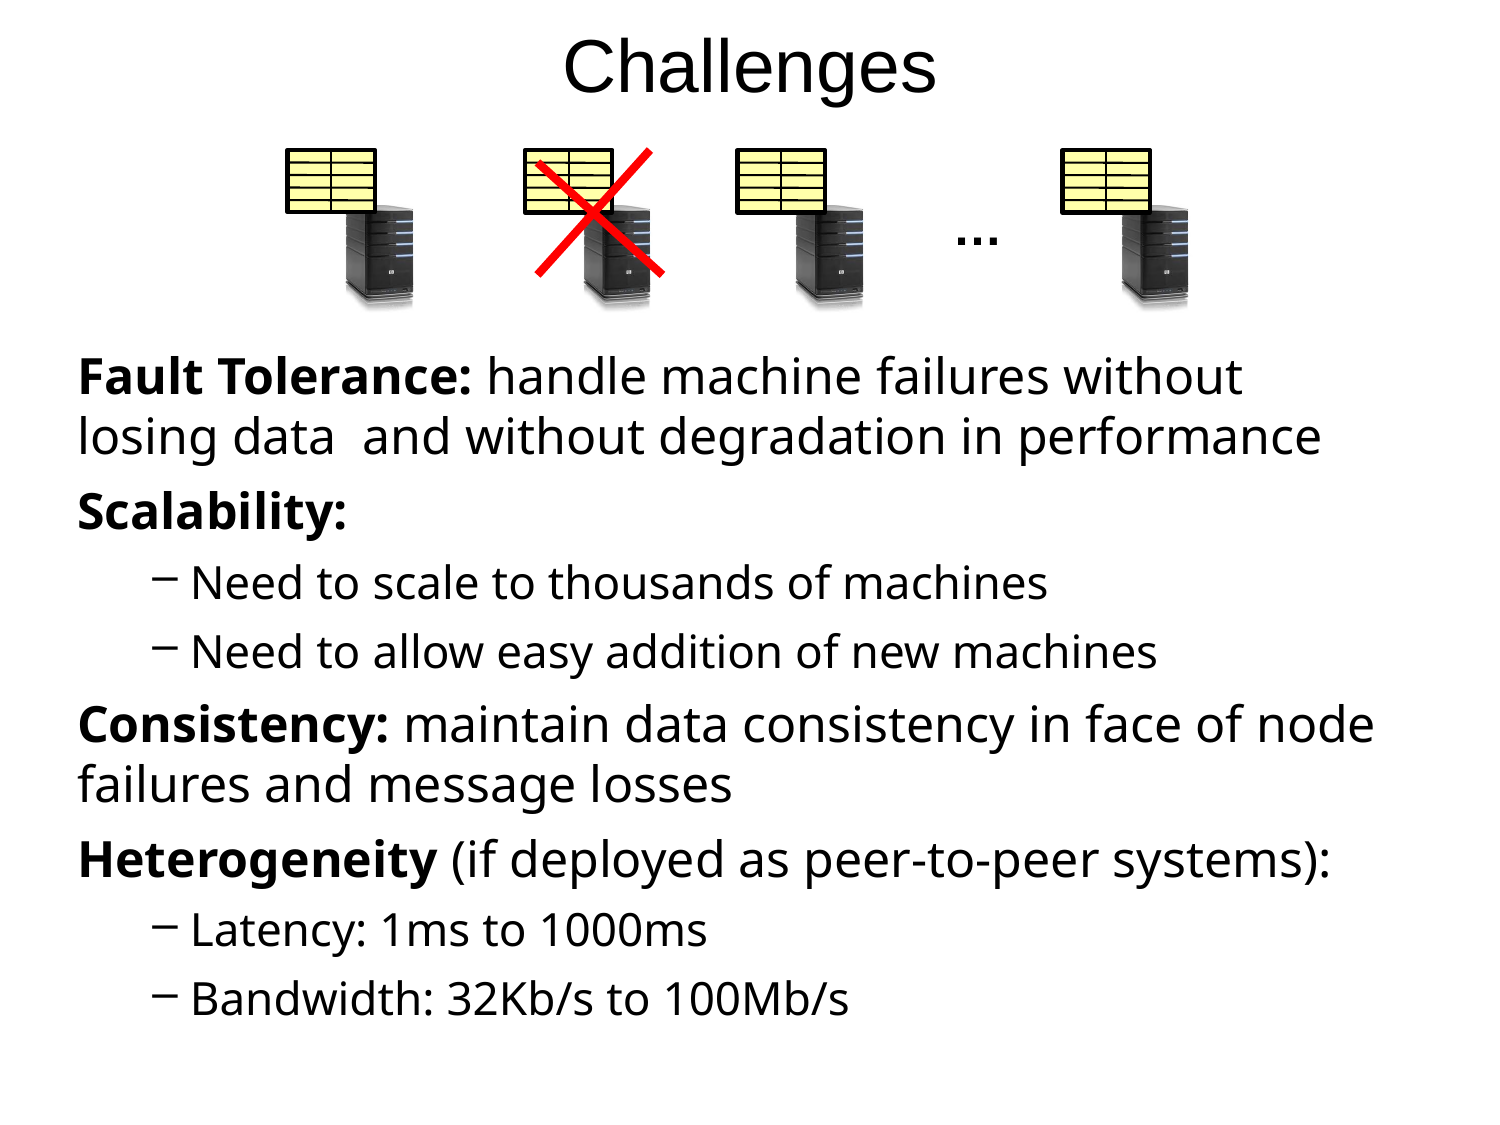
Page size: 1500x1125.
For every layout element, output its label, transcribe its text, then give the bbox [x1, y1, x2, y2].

picture [324, 199, 438, 313]
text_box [537, 149, 663, 276]
title Challenges [162, 24, 1338, 113]
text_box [287, 149, 376, 213]
picture [1099, 199, 1213, 313]
picture [774, 199, 888, 313]
list Fault Tolerance: handle machine failures without losing data and without degradation in performance Scalability: Need to scale to thousands of machines Need to allow easy addition of new machines Consistency: maintain data consistency in face of node failures and message losses Heterogeneity (if deployed as peer-to-peer systems): Latency: 1ms to 1000ms Bandwidth: 32Kb/s to 100Mb/s [62, 337, 1400, 1075]
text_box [1062, 149, 1151, 213]
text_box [737, 149, 826, 213]
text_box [524, 149, 536, 213]
text_box … [937, 187, 1018, 263]
picture [562, 199, 676, 313]
